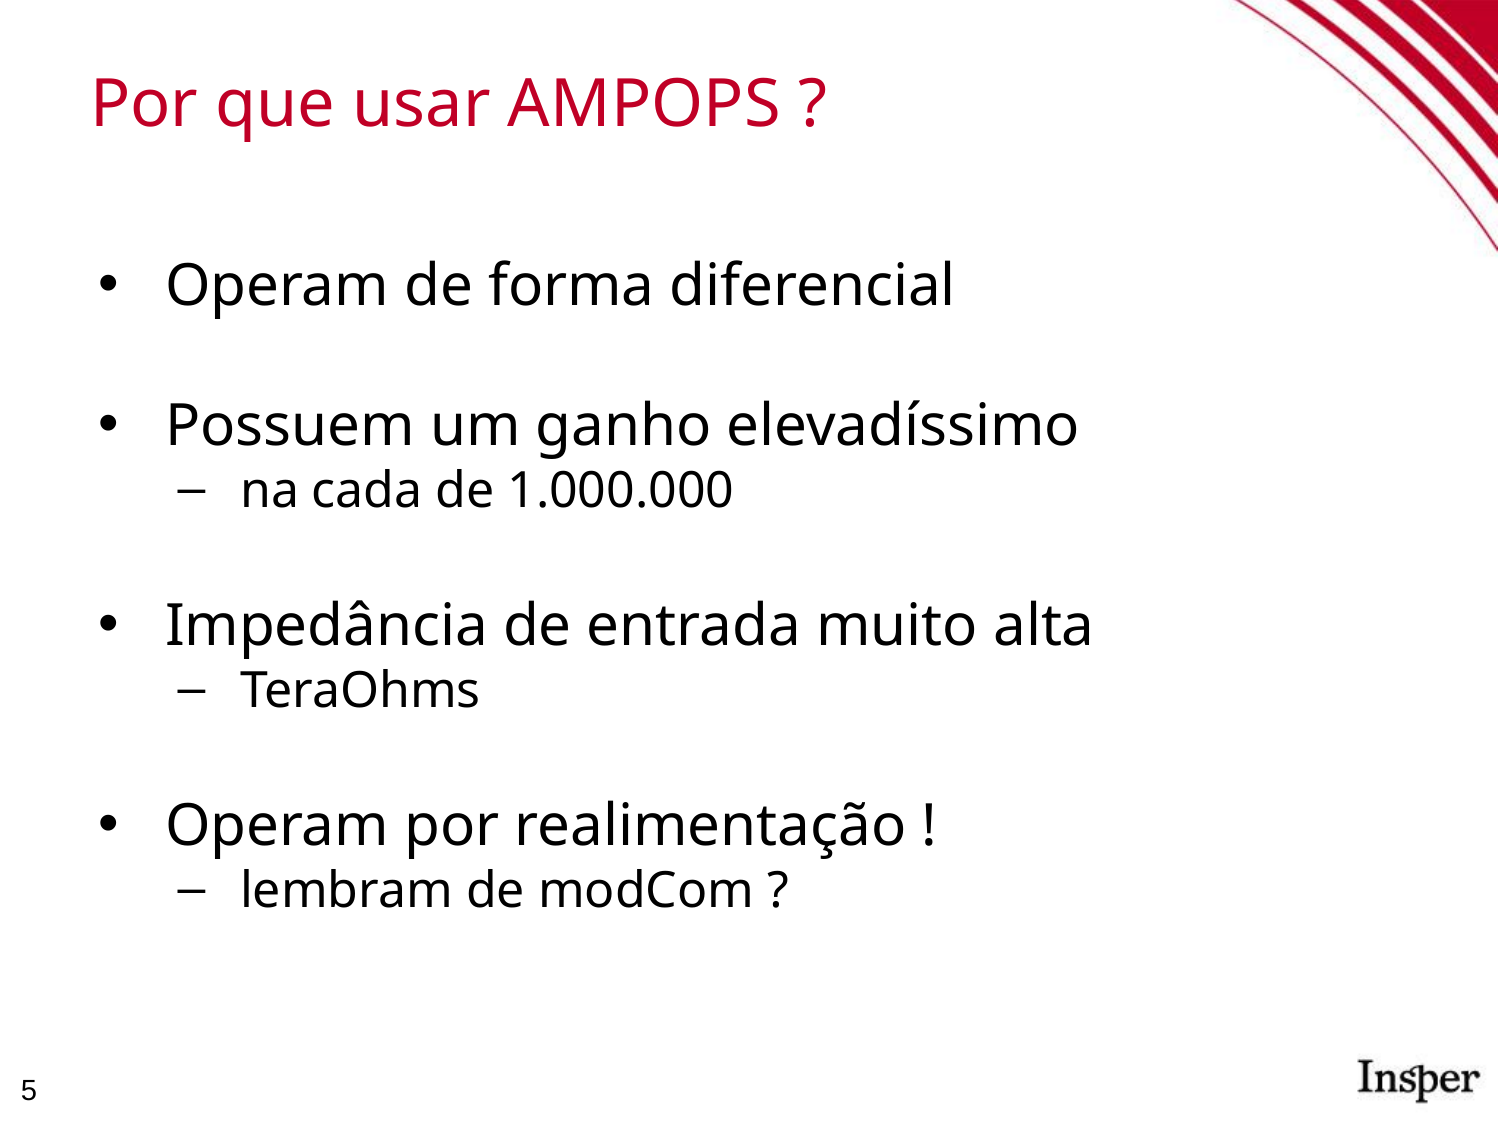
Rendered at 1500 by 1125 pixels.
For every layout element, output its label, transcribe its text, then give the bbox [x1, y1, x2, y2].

slide_number ‹#› [5, 1058, 109, 1119]
list Operam de forma diferencial Possuem um ganho elevadíssimo na cada de 1.000.000 Impedância de entrada muito alta TeraOhms Operam por realimentação ! lembram de modCom ? [75, 232, 1425, 1019]
picture [0, 0, 1498, 1124]
title Por que usar AMPOPS ? [75, 45, 1117, 232]
